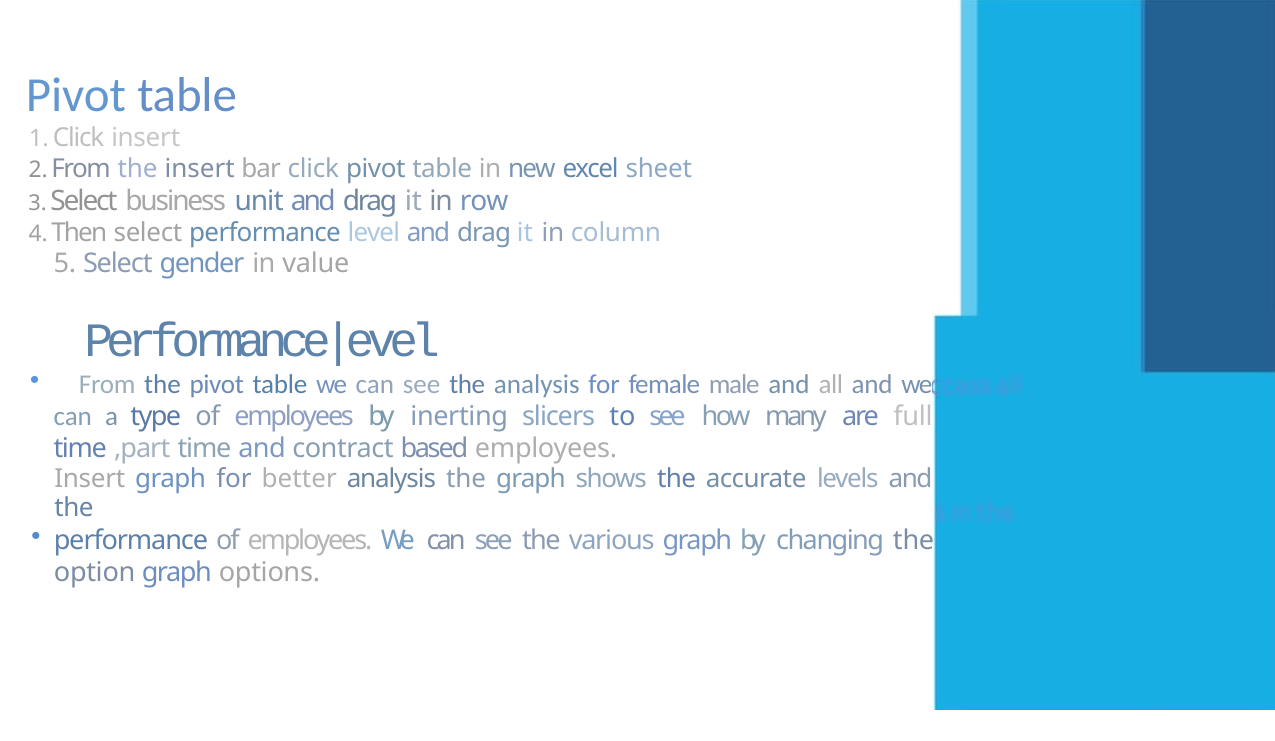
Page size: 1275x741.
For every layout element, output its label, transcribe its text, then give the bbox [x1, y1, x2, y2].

title Pivot table [23, 60, 238, 186]
picture [932, 0, 1275, 710]
text_box Click insert From the insert bar click pivot table in new excel sheet Select business unit and drag it in row Then select performance level and drag it in column Select gender in value Performance|evel From the pivot table we can see the analysis for female male and all and we can a type of employees by inerting slicers to see how many are full time ,part time and contract based employees. Insert graph for better analysis the graph shows the accurate levels and the performance of employees. We can see the various graph by changing the option graph options. [28, 118, 926, 587]
